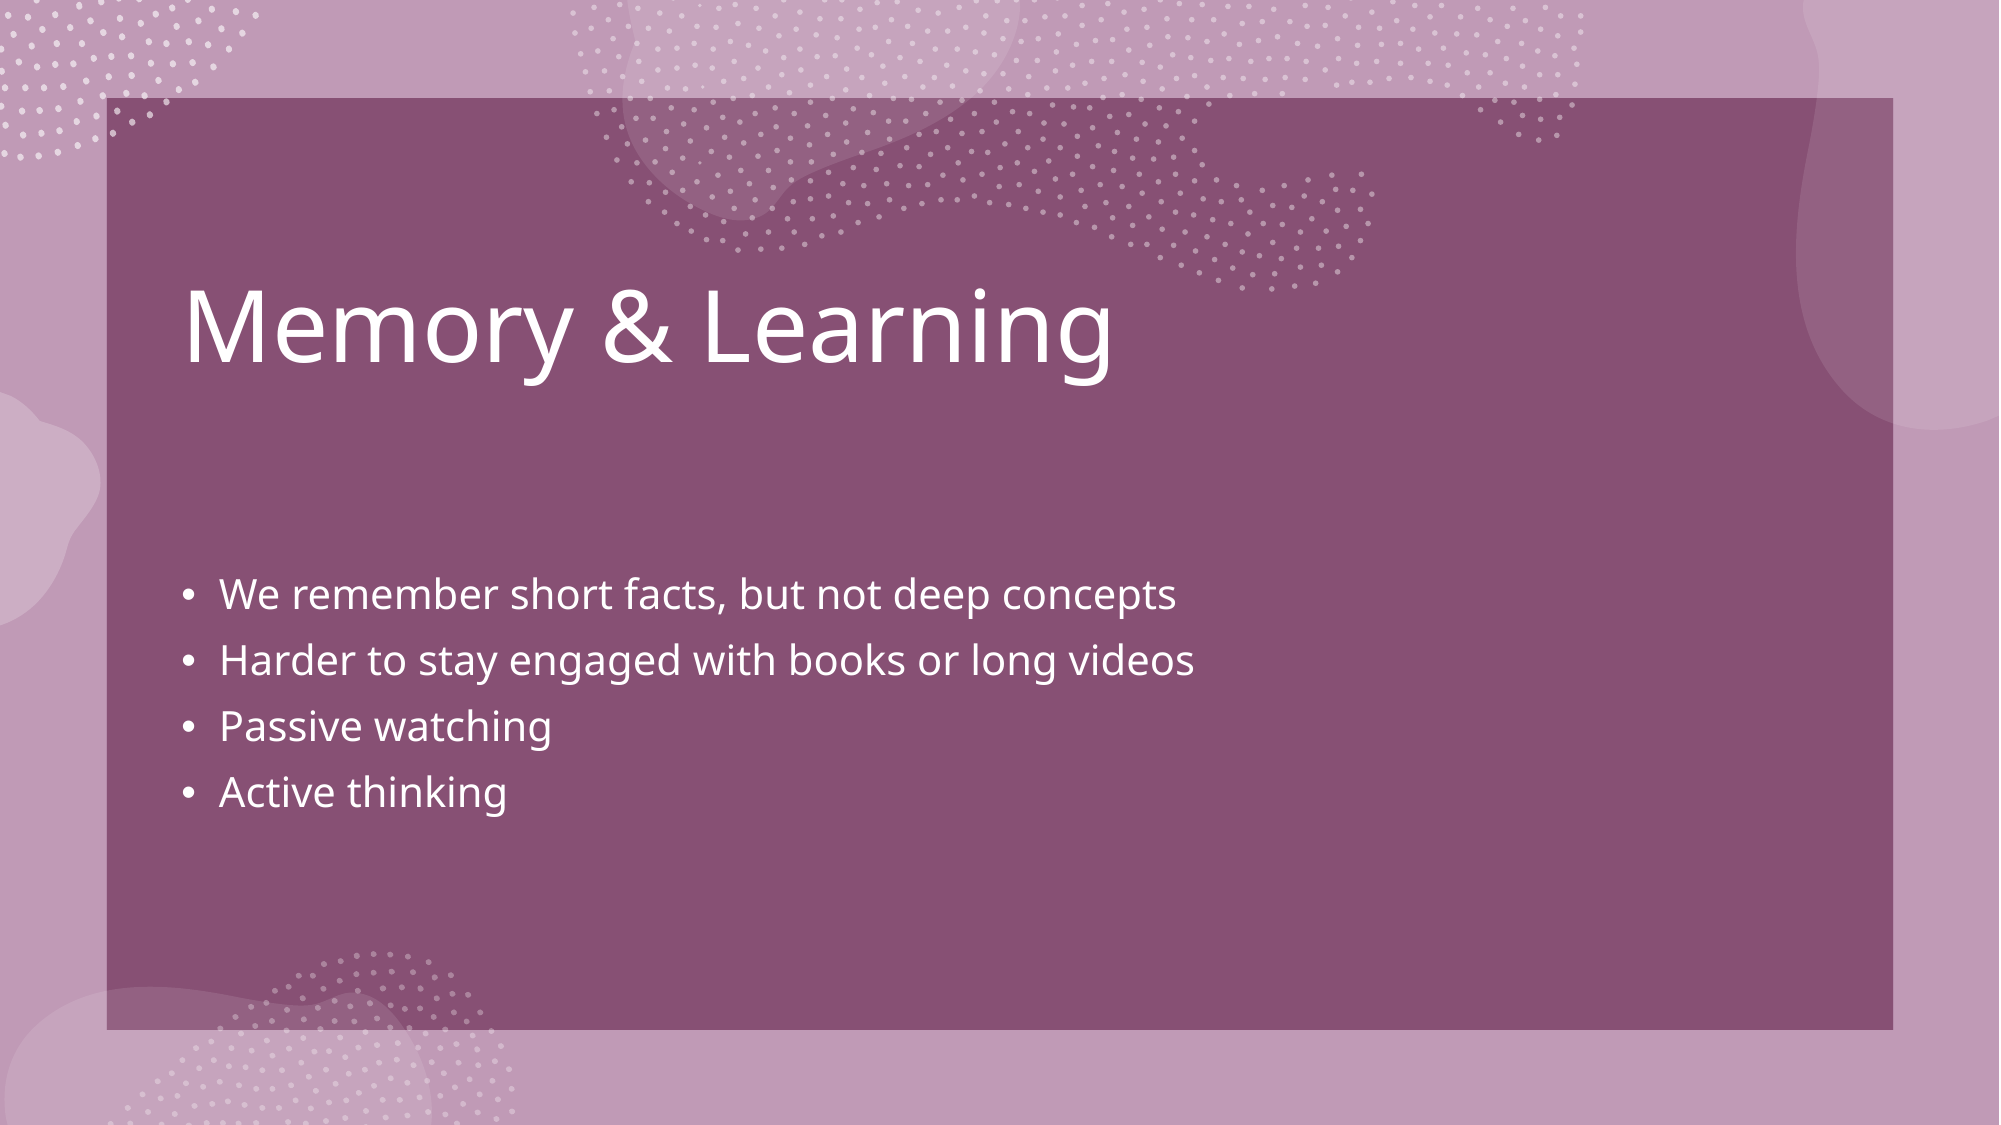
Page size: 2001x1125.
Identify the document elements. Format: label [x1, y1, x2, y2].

text_box [0, 0, 2000, 1125]
